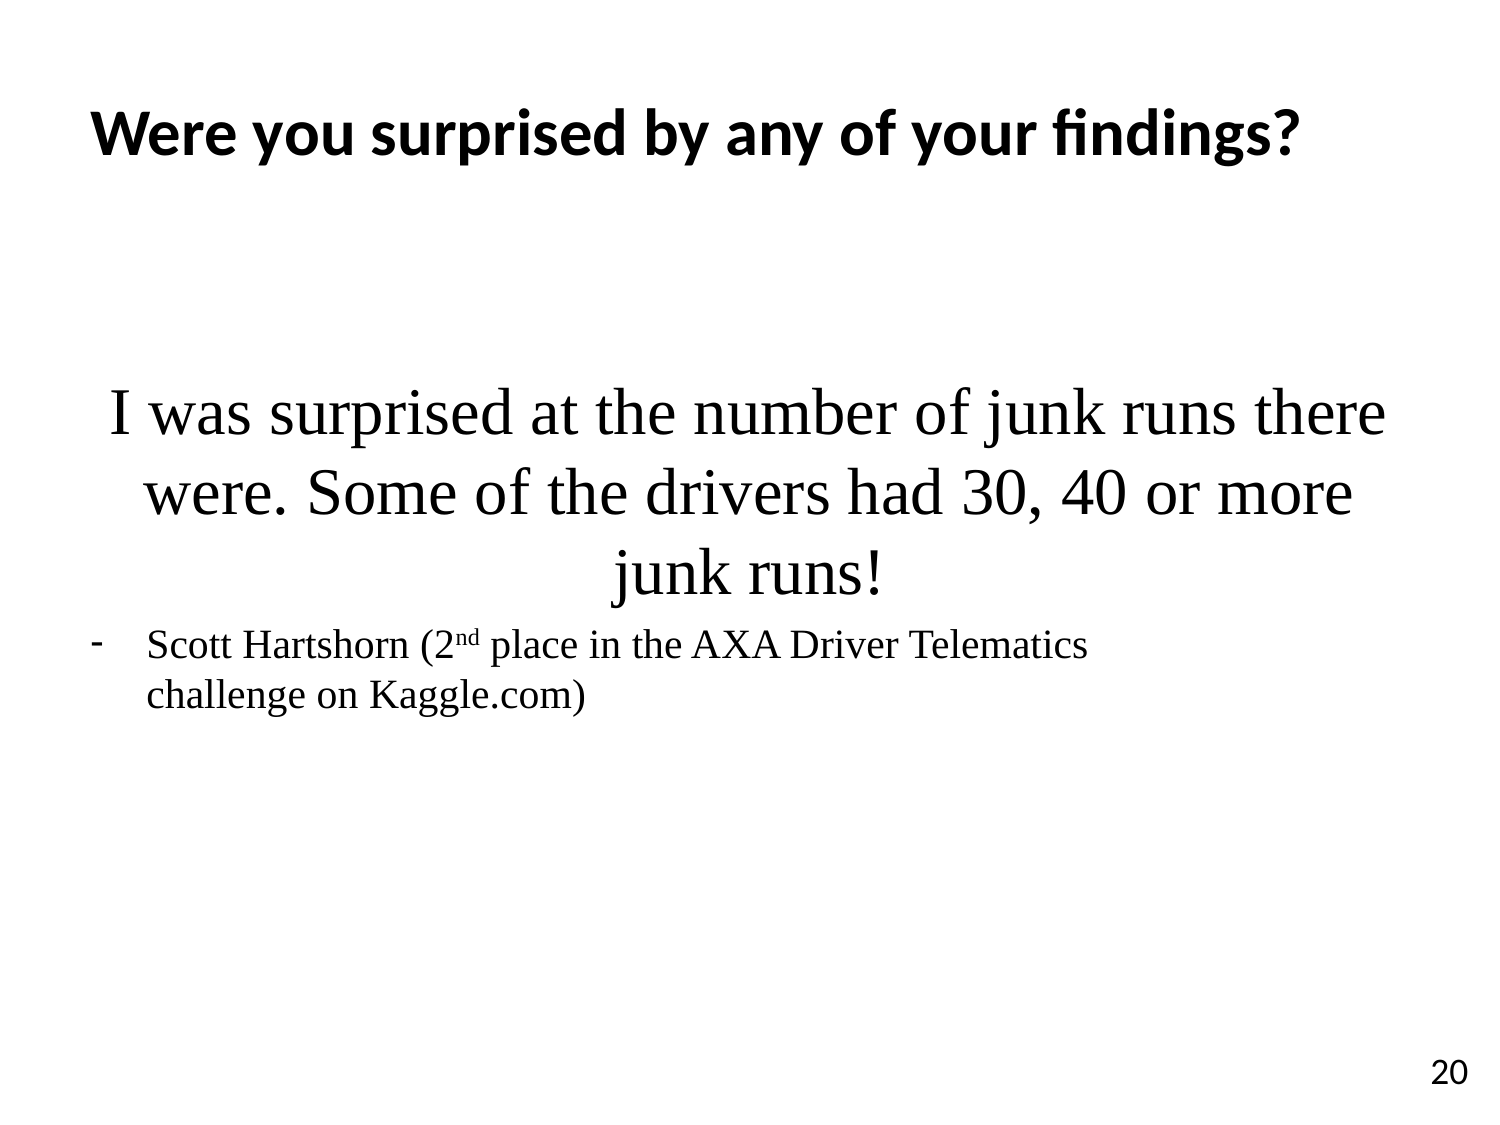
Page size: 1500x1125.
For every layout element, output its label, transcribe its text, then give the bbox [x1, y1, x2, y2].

text_box 20 [1415, 1039, 1484, 1100]
list Were you surprised by any of your findings? I was surprised at the number of junk runs there were. Some of the drivers had 30, 40 or more junk runs! Scott Hartshorn (2nd place in the AXA Driver Telematics challenge on Kaggle.com) [75, 80, 1425, 1005]
